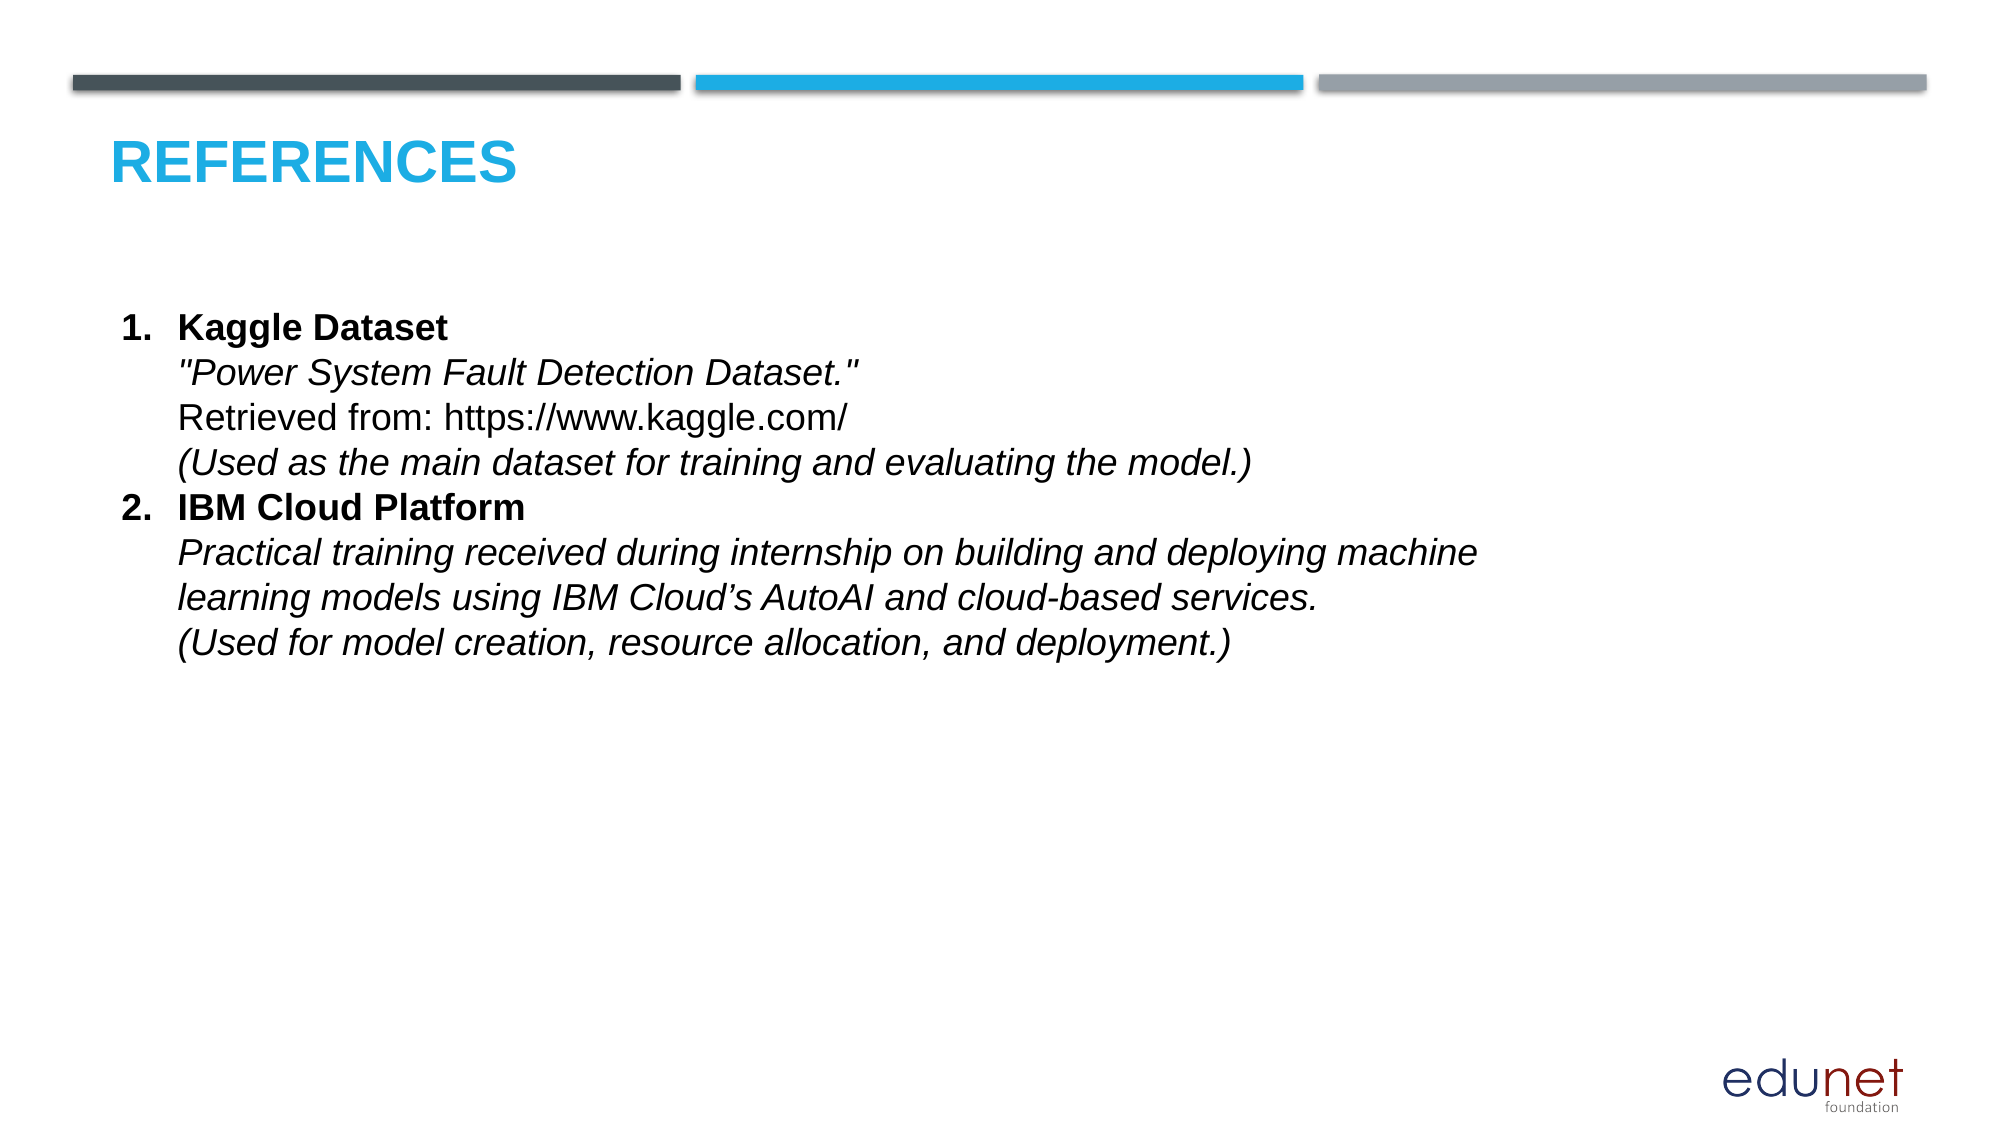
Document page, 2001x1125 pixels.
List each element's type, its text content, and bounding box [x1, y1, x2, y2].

title References [95, 115, 1905, 203]
picture [1719, 1056, 1905, 1116]
list Kaggle Dataset "Power System Fault Detection Dataset." Retrieved from: https://www.kaggle.com/ (Used as the main dataset for training and evaluating the model.) IBM Cloud Platform Practical training received during internship on building and deploying machine learning models using IBM Cloud’s AutoAI and cloud-based services. (Used for model creation, resource allocation, and deployment.) [106, 201, 1627, 855]
